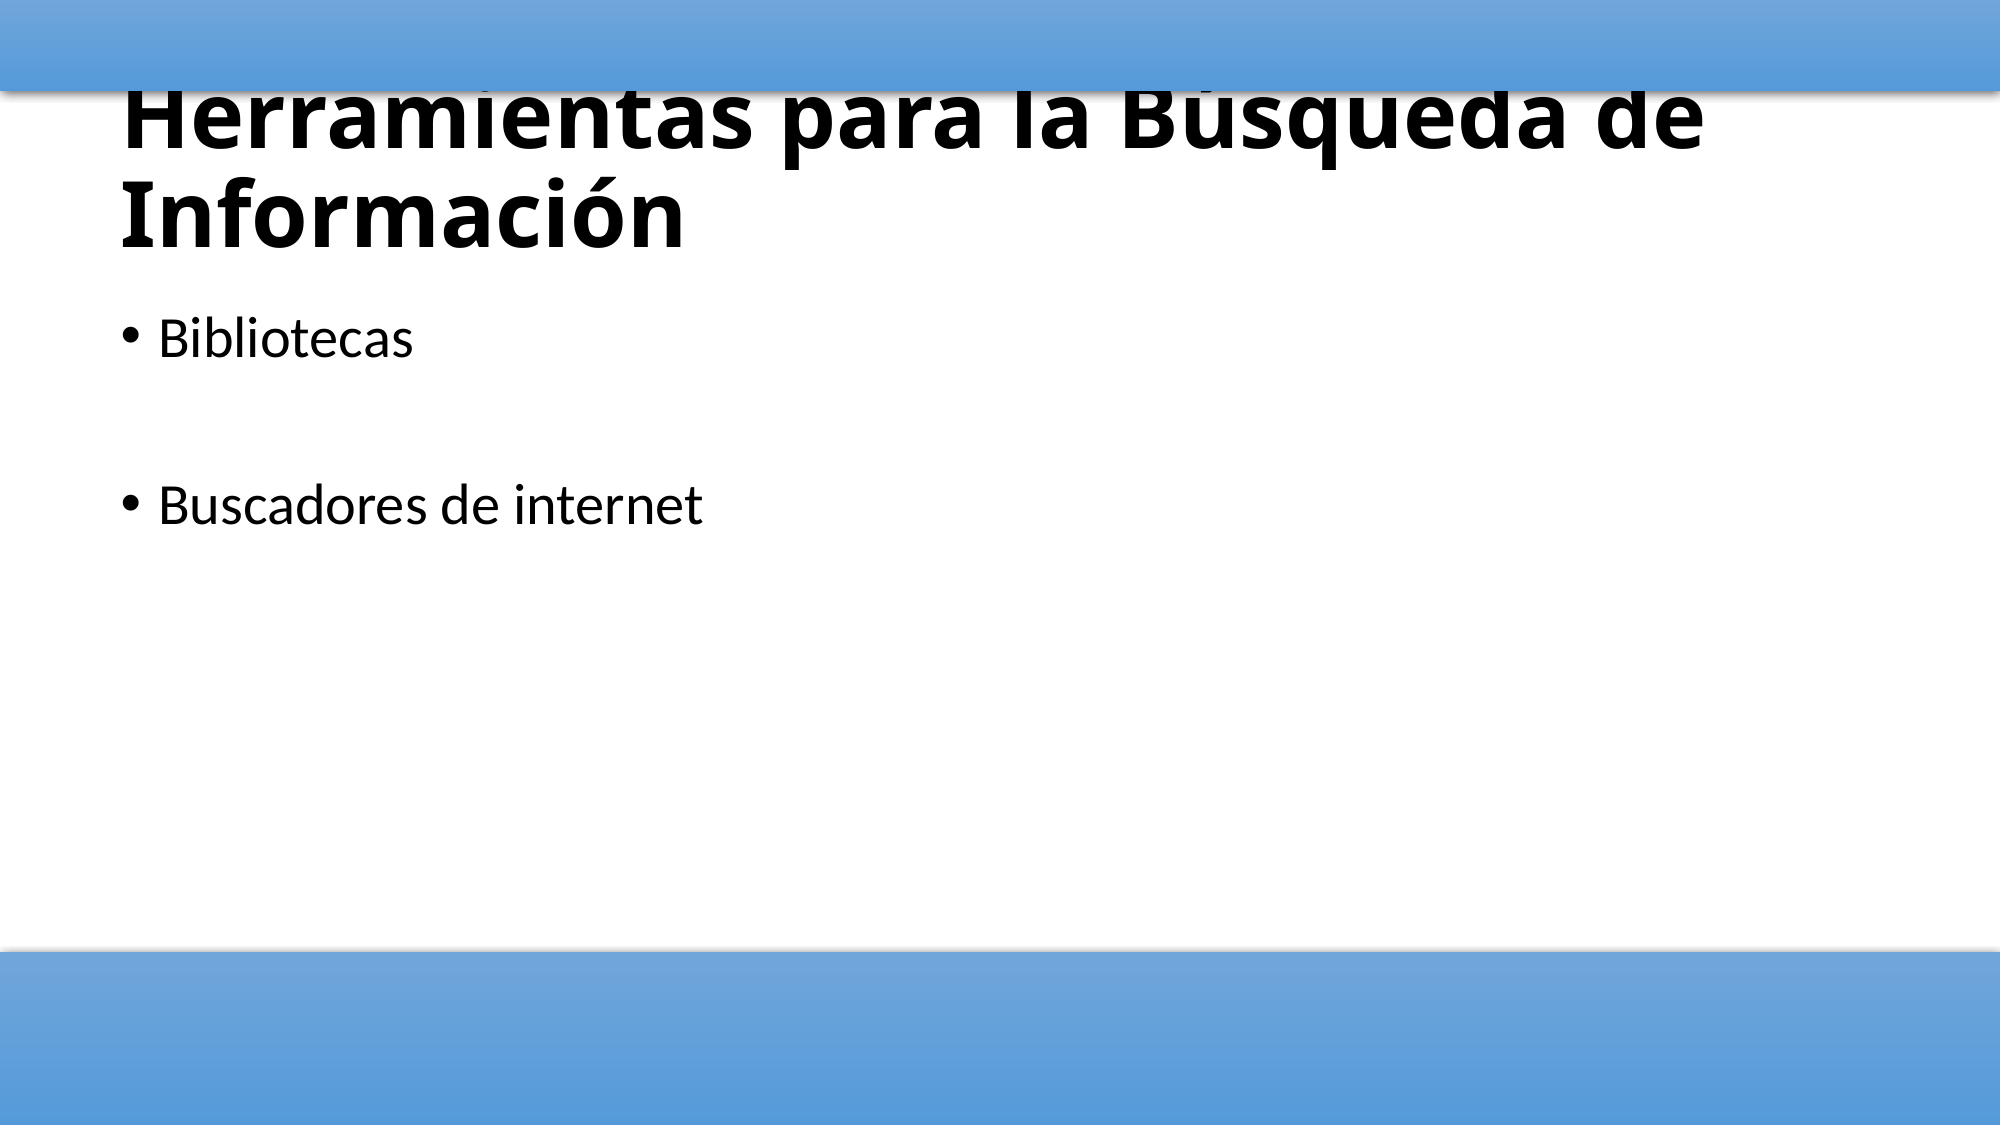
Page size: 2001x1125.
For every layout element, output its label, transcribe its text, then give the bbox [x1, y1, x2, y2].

list Bibliotecas Buscadores de internet [105, 299, 1863, 947]
title Herramientas para la Búsqueda de Información [105, 103, 1863, 278]
text_box [0, 0, 2000, 91]
text_box [0, 952, 2000, 1125]
